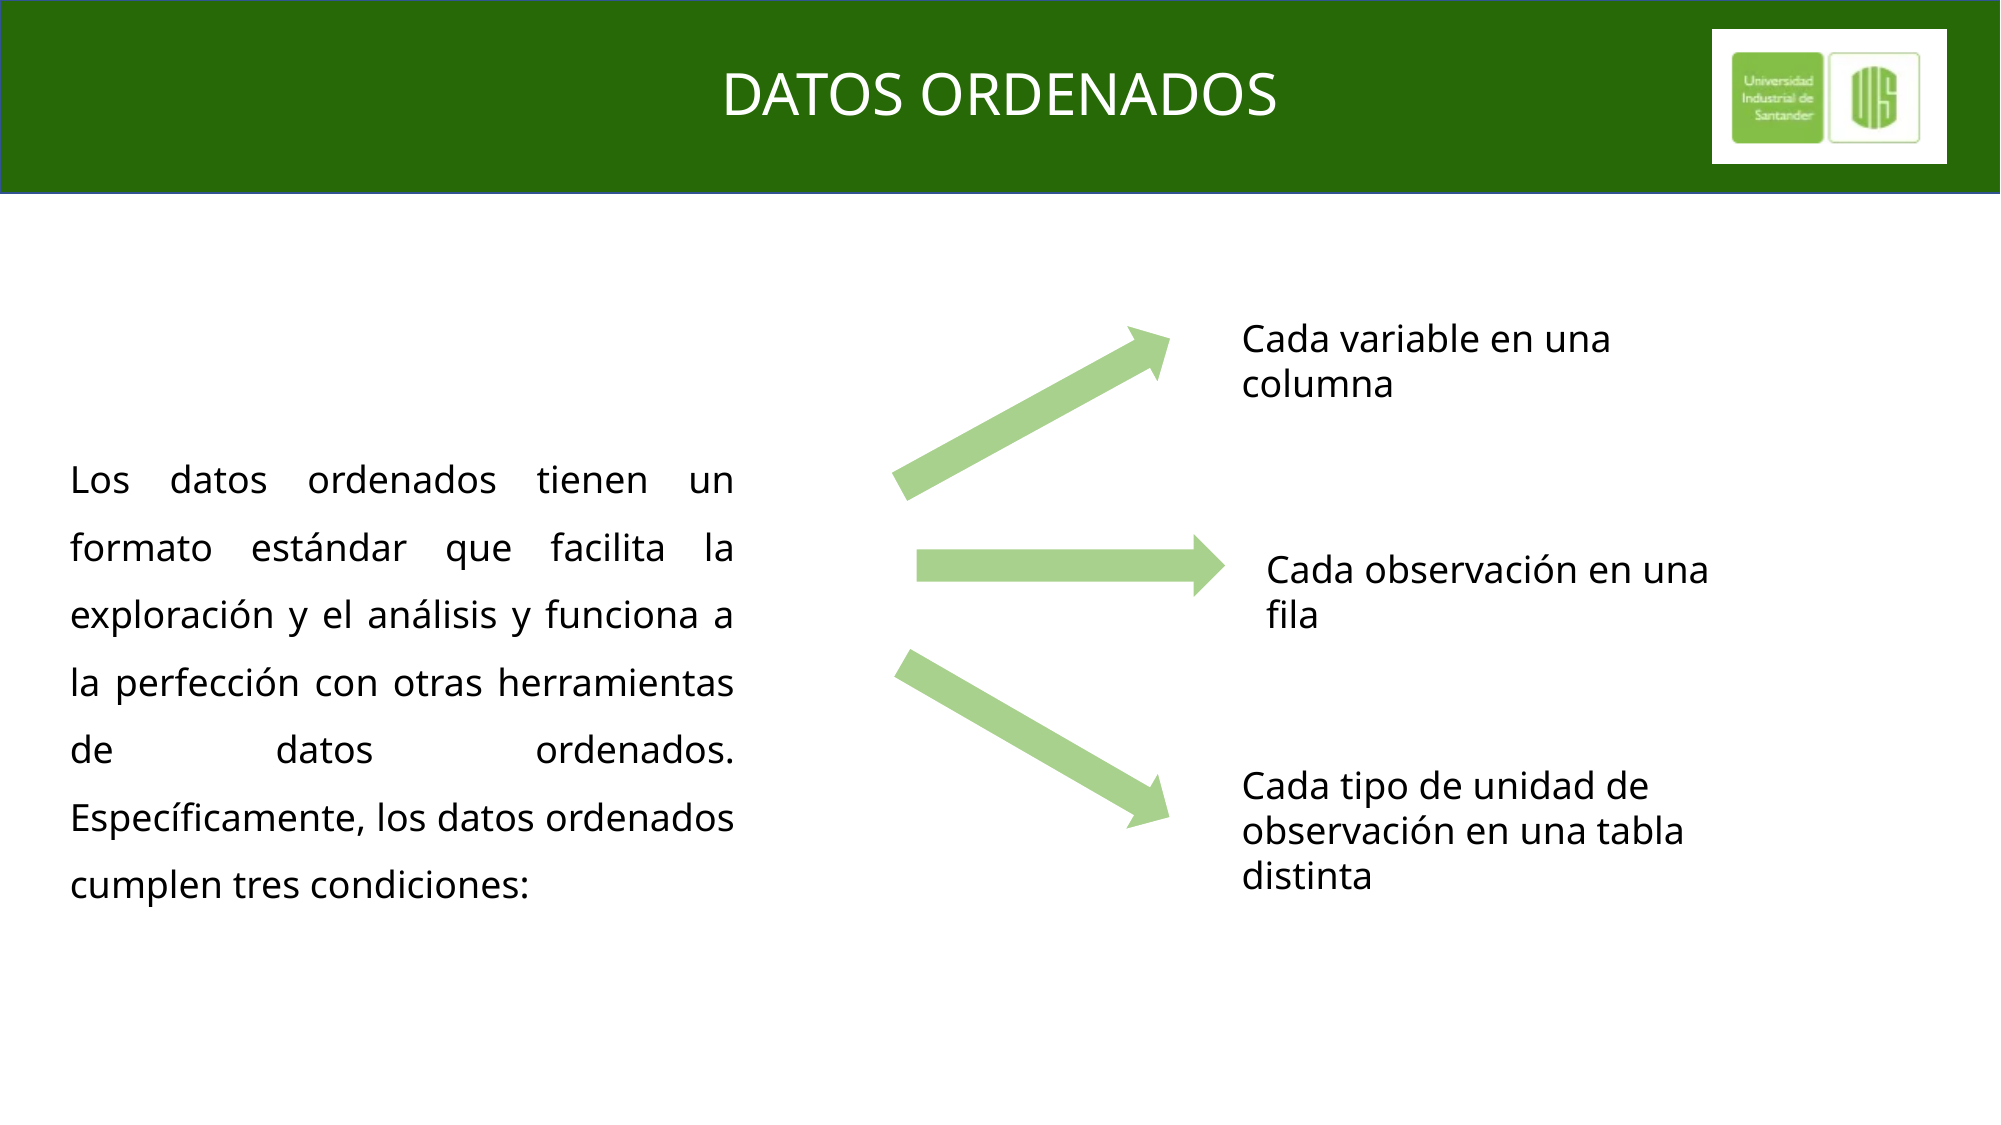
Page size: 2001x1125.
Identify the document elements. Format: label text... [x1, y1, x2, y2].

text_box [914, 528, 1229, 603]
text_box Cada variable en una columna [1226, 307, 1713, 413]
text_box [888, 322, 1173, 504]
picture [1712, 29, 1948, 164]
text_box Los datos ordenados tienen un formato estándar que facilita la exploración y el análisis y funciona a la perfección con otras herramientas de datos ordenados. Específicamente, los datos ordenados cumplen tres condiciones: [54, 426, 750, 914]
text_box Cada tipo de unidad de observación en una tabla distinta [1226, 754, 1713, 905]
text_box DATOS ORDENADOS [0, 0, 2000, 194]
text_box [891, 645, 1173, 833]
text_box Cada observación en una fila [1251, 538, 1737, 644]
